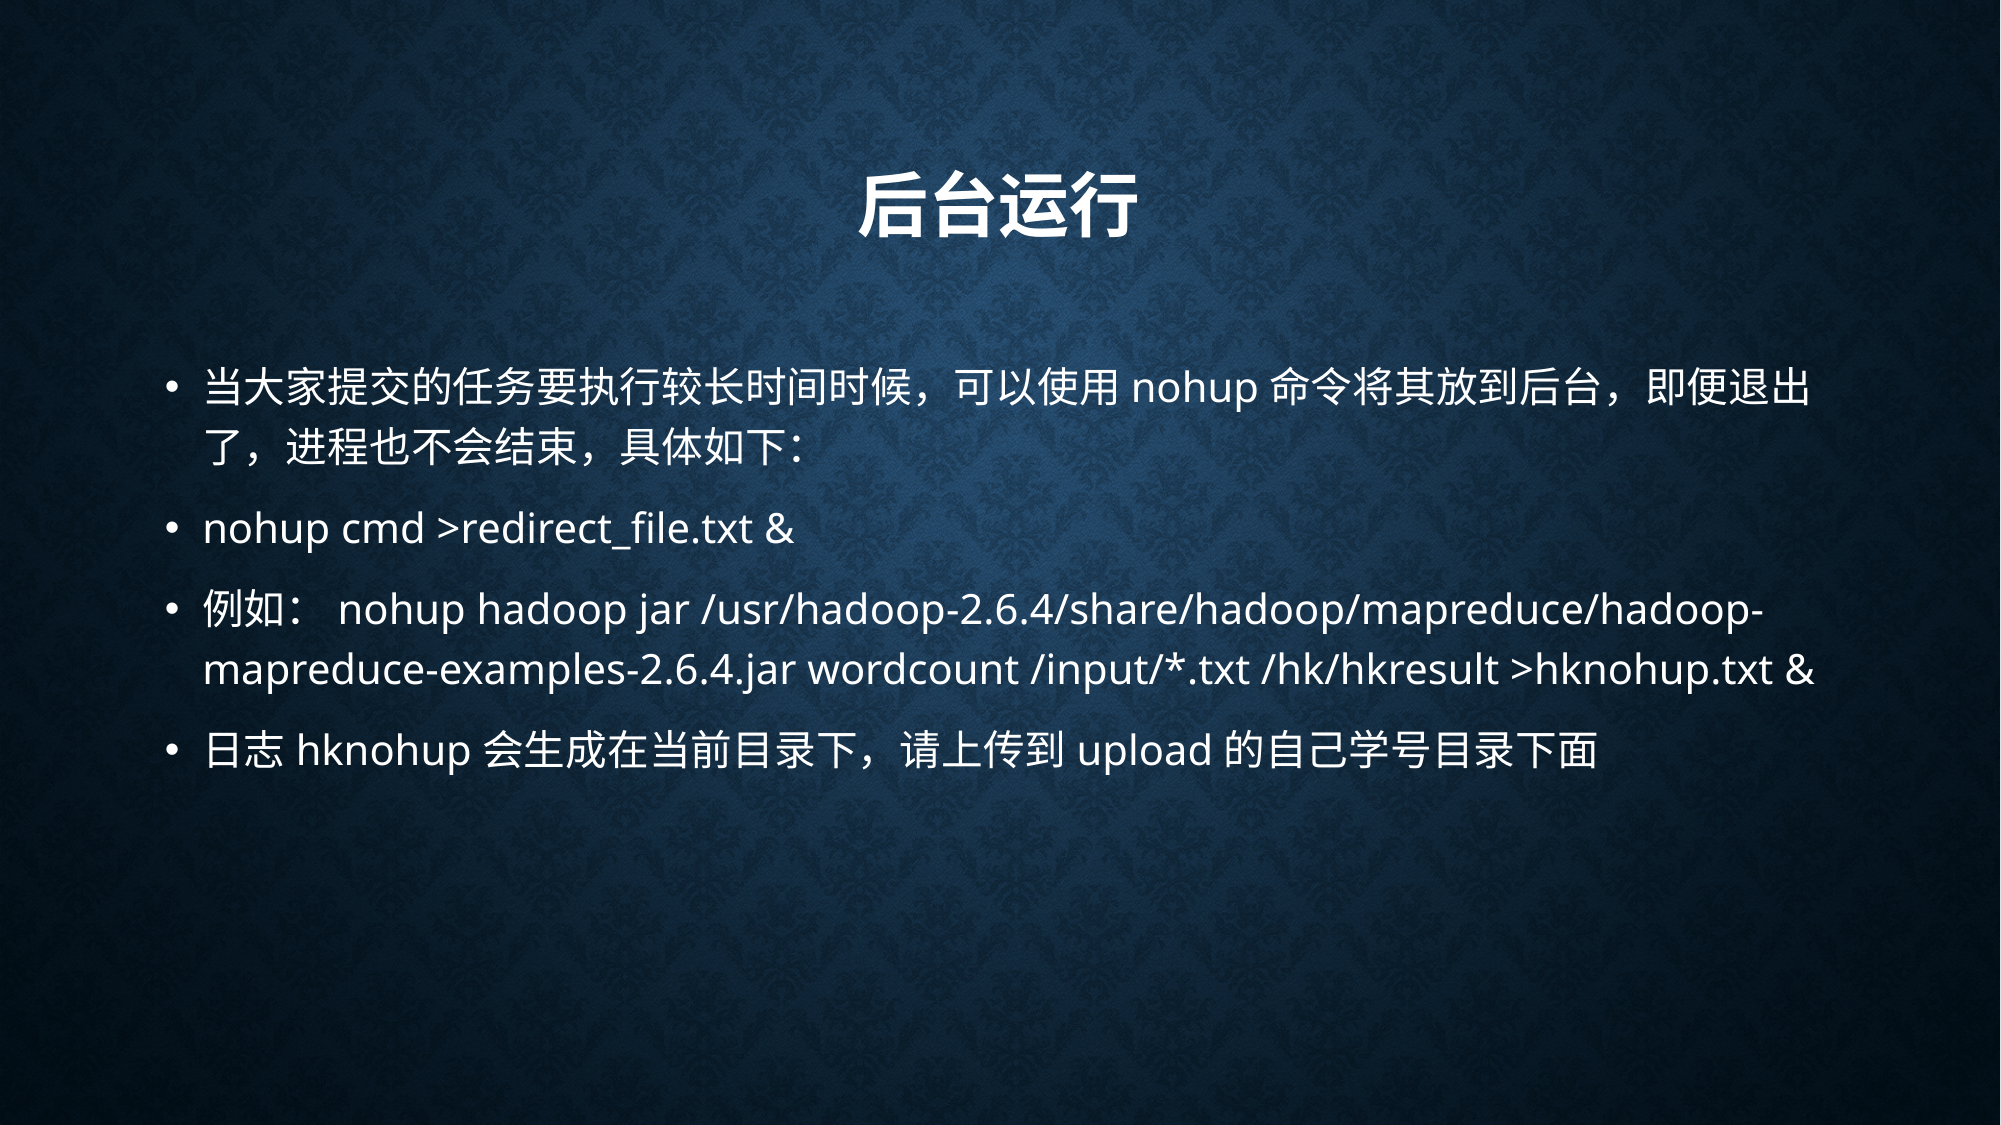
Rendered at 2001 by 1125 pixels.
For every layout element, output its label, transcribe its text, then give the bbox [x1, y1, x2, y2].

list 当大家提交的任务要执行较长时间时候，可以使用nohup命令将其放到后台，即便退出了，进程也不会结束，具体如下： nohup cmd >redirect_file.txt & 例如：nohup hadoop jar /usr/hadoop-2.6.4/share/hadoop/mapreduce/hadoop-mapreduce-examples-2.6.4.jar wordcount /input/*.txt /hk/hkresult >hknohup.txt & 日志hknohup会生成在当前目录下，请上传到upload的自己学号目录下面 [149, 343, 1849, 950]
title 后台运行 [149, 99, 1849, 318]
